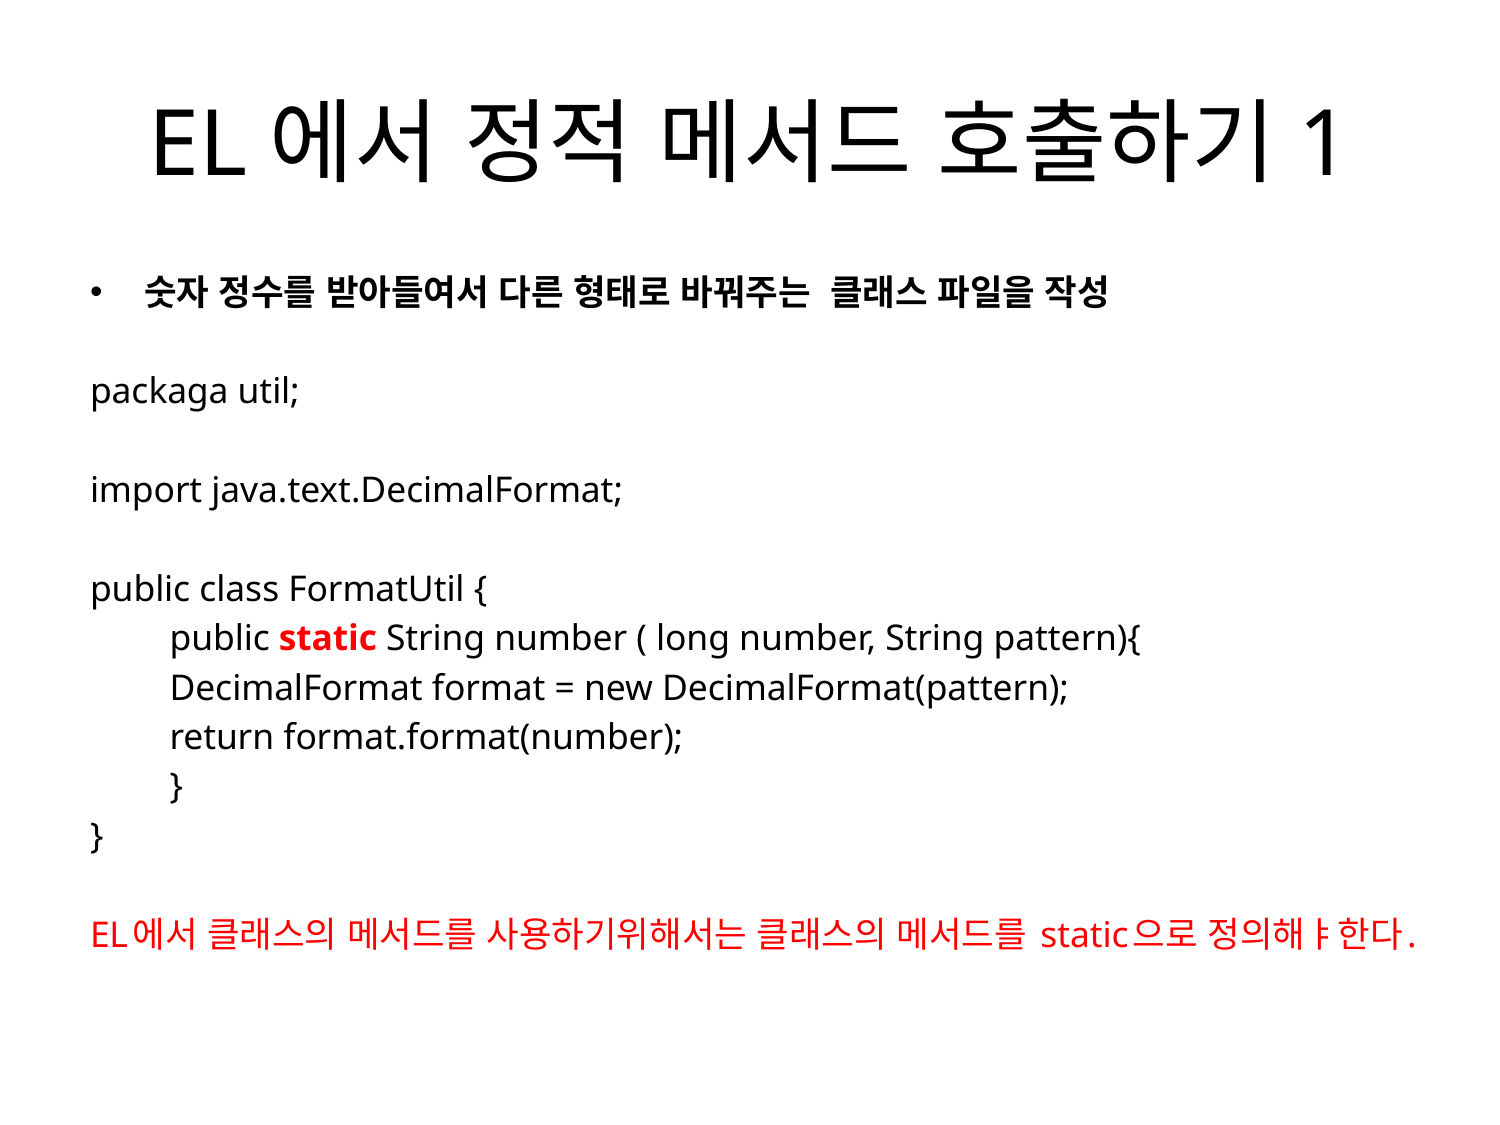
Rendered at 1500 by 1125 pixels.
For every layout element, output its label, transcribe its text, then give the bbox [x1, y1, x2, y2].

list 숫자 정수를 받아들여서 다른 형태로 바꿔주는 클래스 파일을 작성 packaga util; import java.text.DecimalFormat; public class FormatUtil { public static String number ( long number, String pattern){ DecimalFormat format = new DecimalFormat(pattern); return format.format(number); } } EL에서 클래스의 메서드를 사용하기위해서는 클래스의 메서드를 static으로 정의해ㅑ한다. [75, 262, 1425, 1005]
title EL에서 정적 메서드 호출하기1 [75, 45, 1425, 233]
